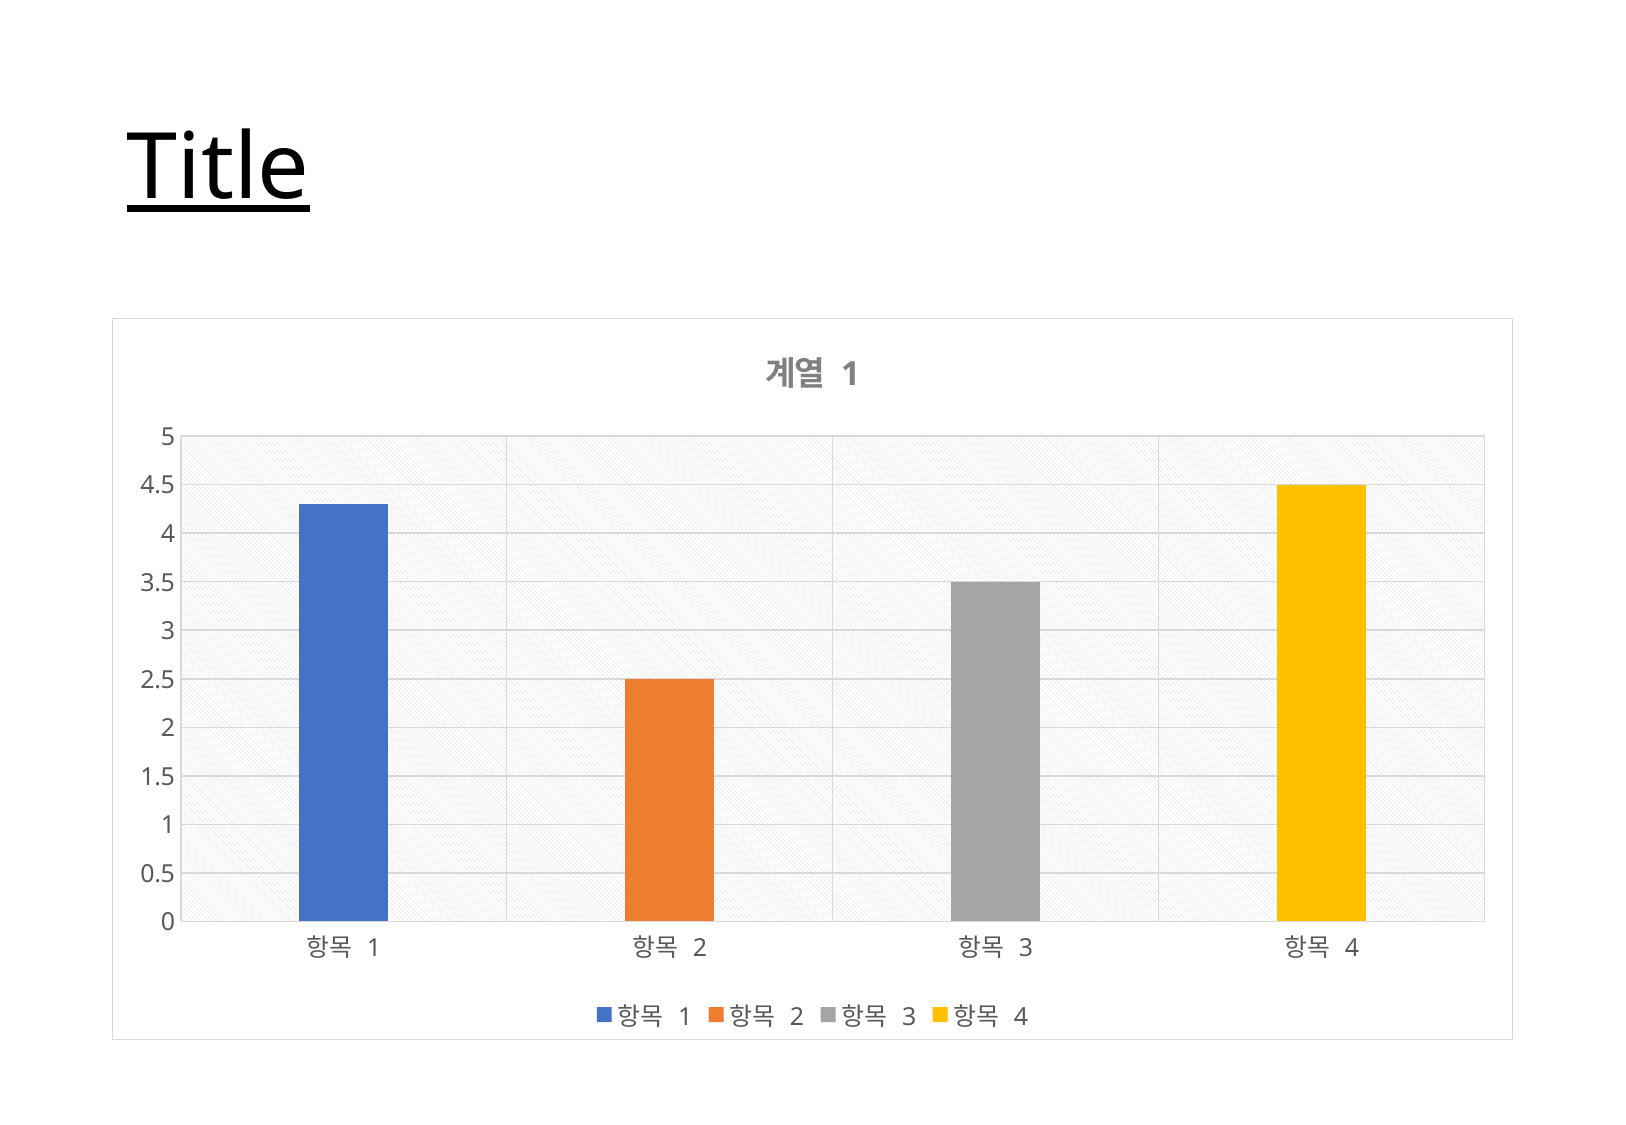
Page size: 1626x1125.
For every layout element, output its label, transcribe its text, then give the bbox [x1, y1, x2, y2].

chart [111, 317, 1514, 1041]
title Title [111, 59, 1514, 278]
